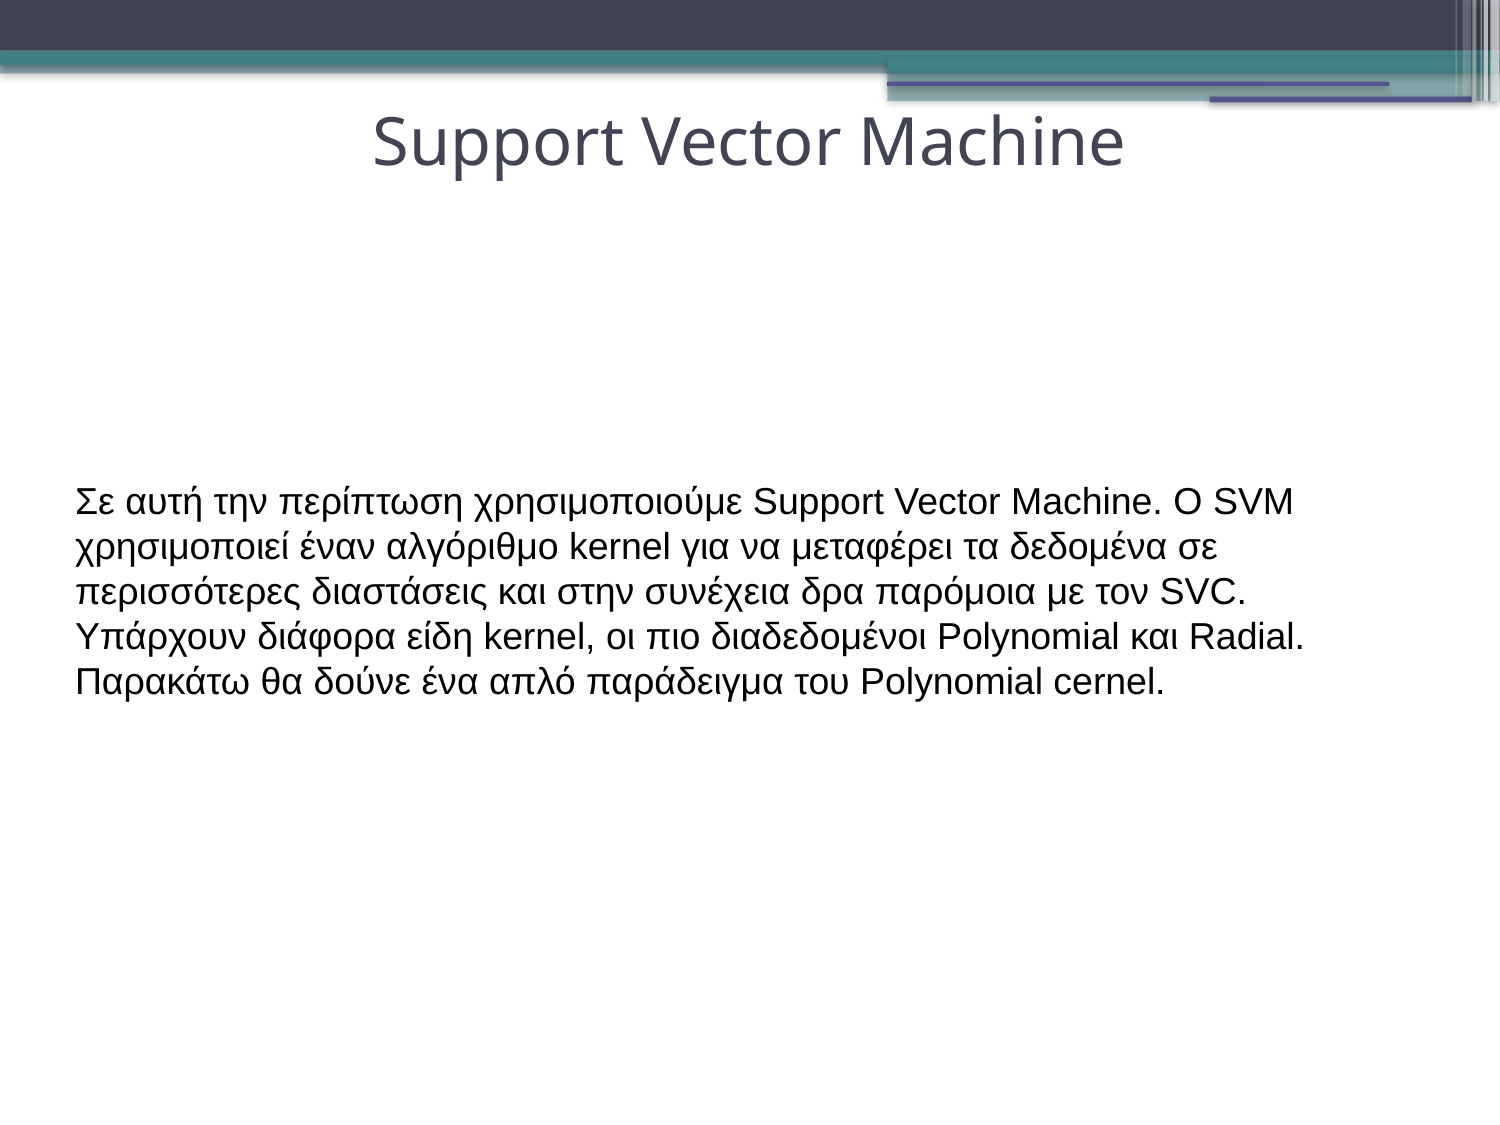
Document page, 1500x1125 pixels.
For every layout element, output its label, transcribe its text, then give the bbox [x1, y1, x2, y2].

text_box Σε αυτή την περίπτωση χρησιμοποιούμε Support Vector Machine. Ο SVM χρησιμοποιεί έναν αλγόριθμο kernel για να μεταφέρει τα δεδομένα σε περισσότερες διαστάσεις και στην συνέχεια δρα παρόμοια με τον SVC. Υπάρχουν διάφορα είδη kernel, οι πιο διαδεδομένοι Polynomial και Radial. Παρακάτω θα δούνε ένα απλό παράδειγμα του Polynomial cernel. [75, 263, 1425, 916]
text_box Support Vector Machine [75, 44, 1425, 233]
